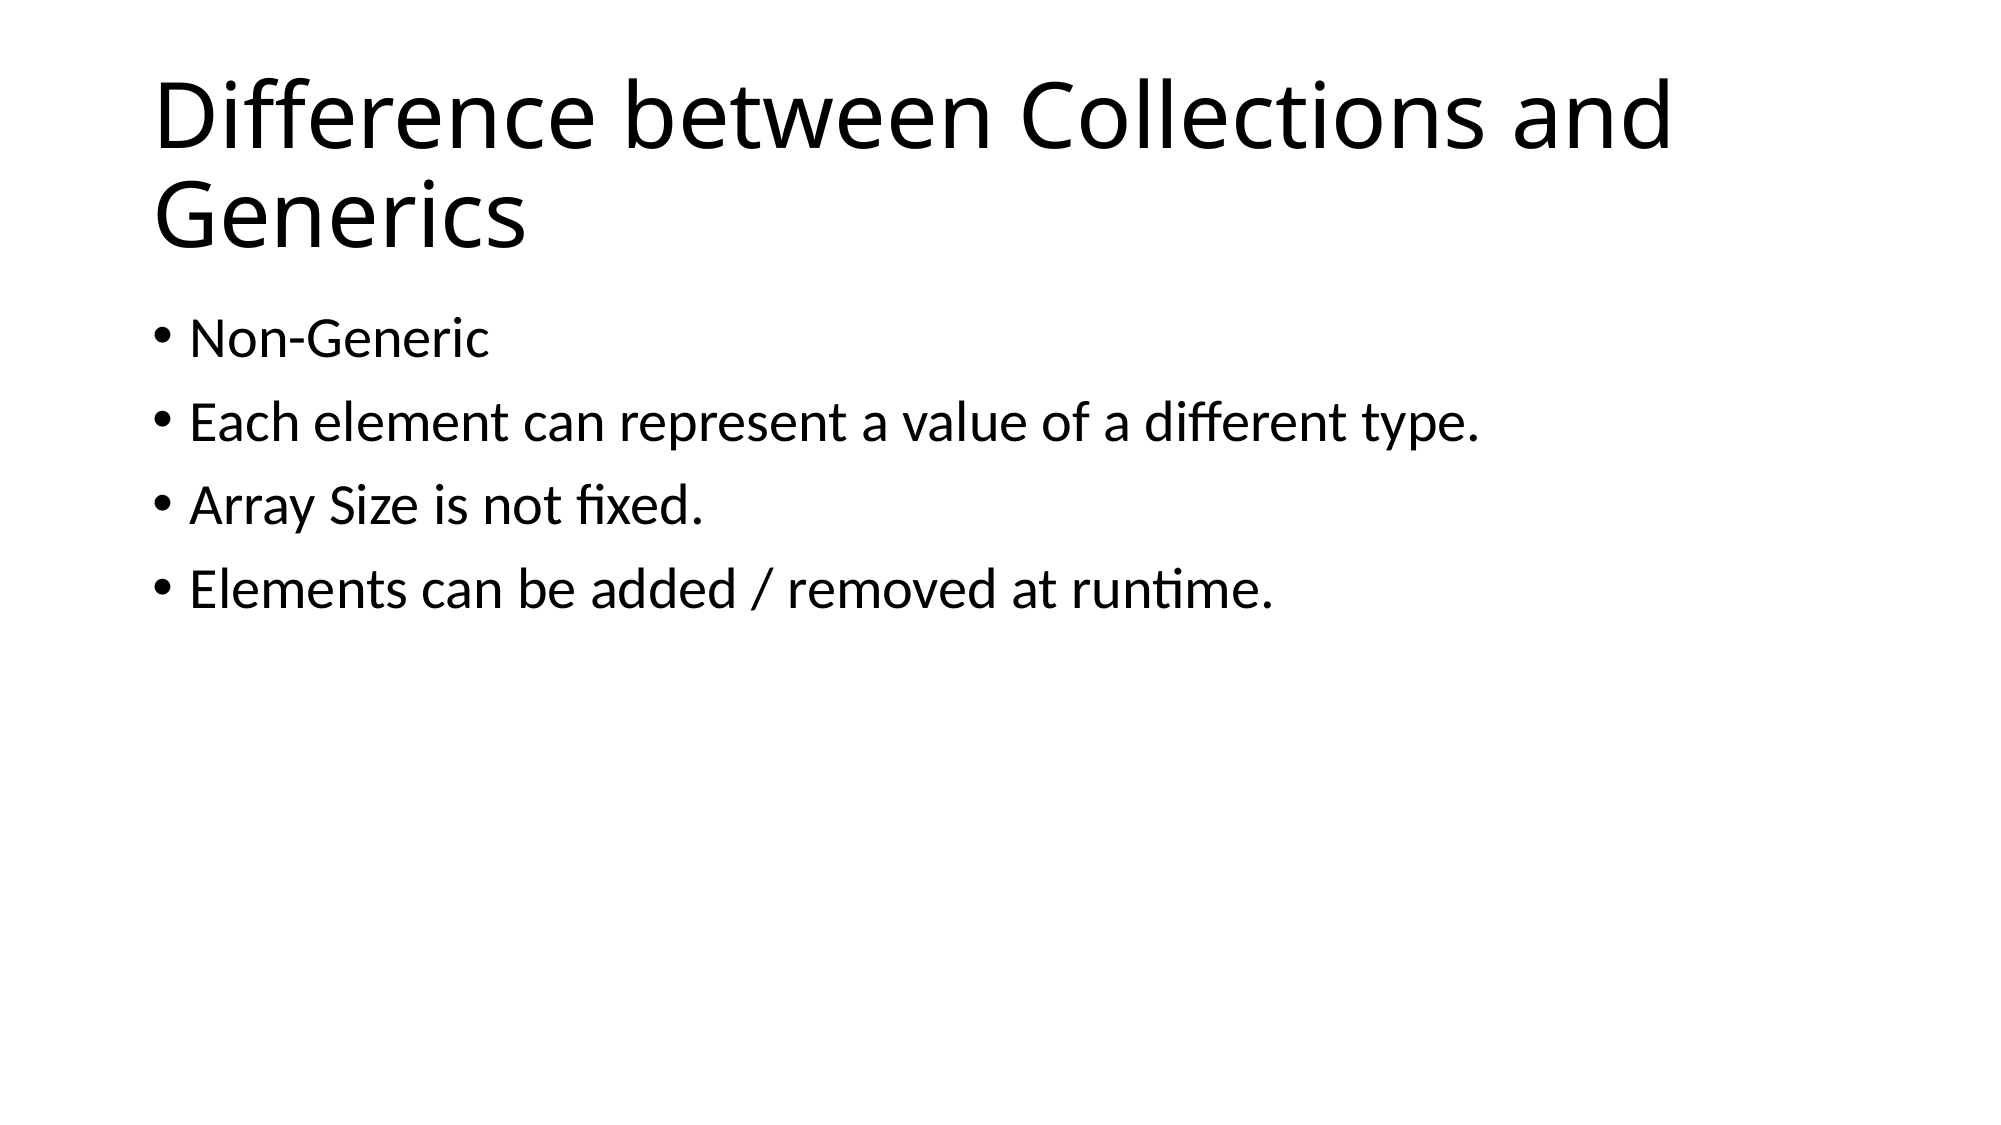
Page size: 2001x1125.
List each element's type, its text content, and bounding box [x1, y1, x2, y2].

list Non-Generic Each element can represent a value of a different type. Array Size is not fixed. Elements can be added / removed at runtime. [137, 299, 1863, 1014]
title Difference between Collections and Generics [137, 59, 1863, 278]
